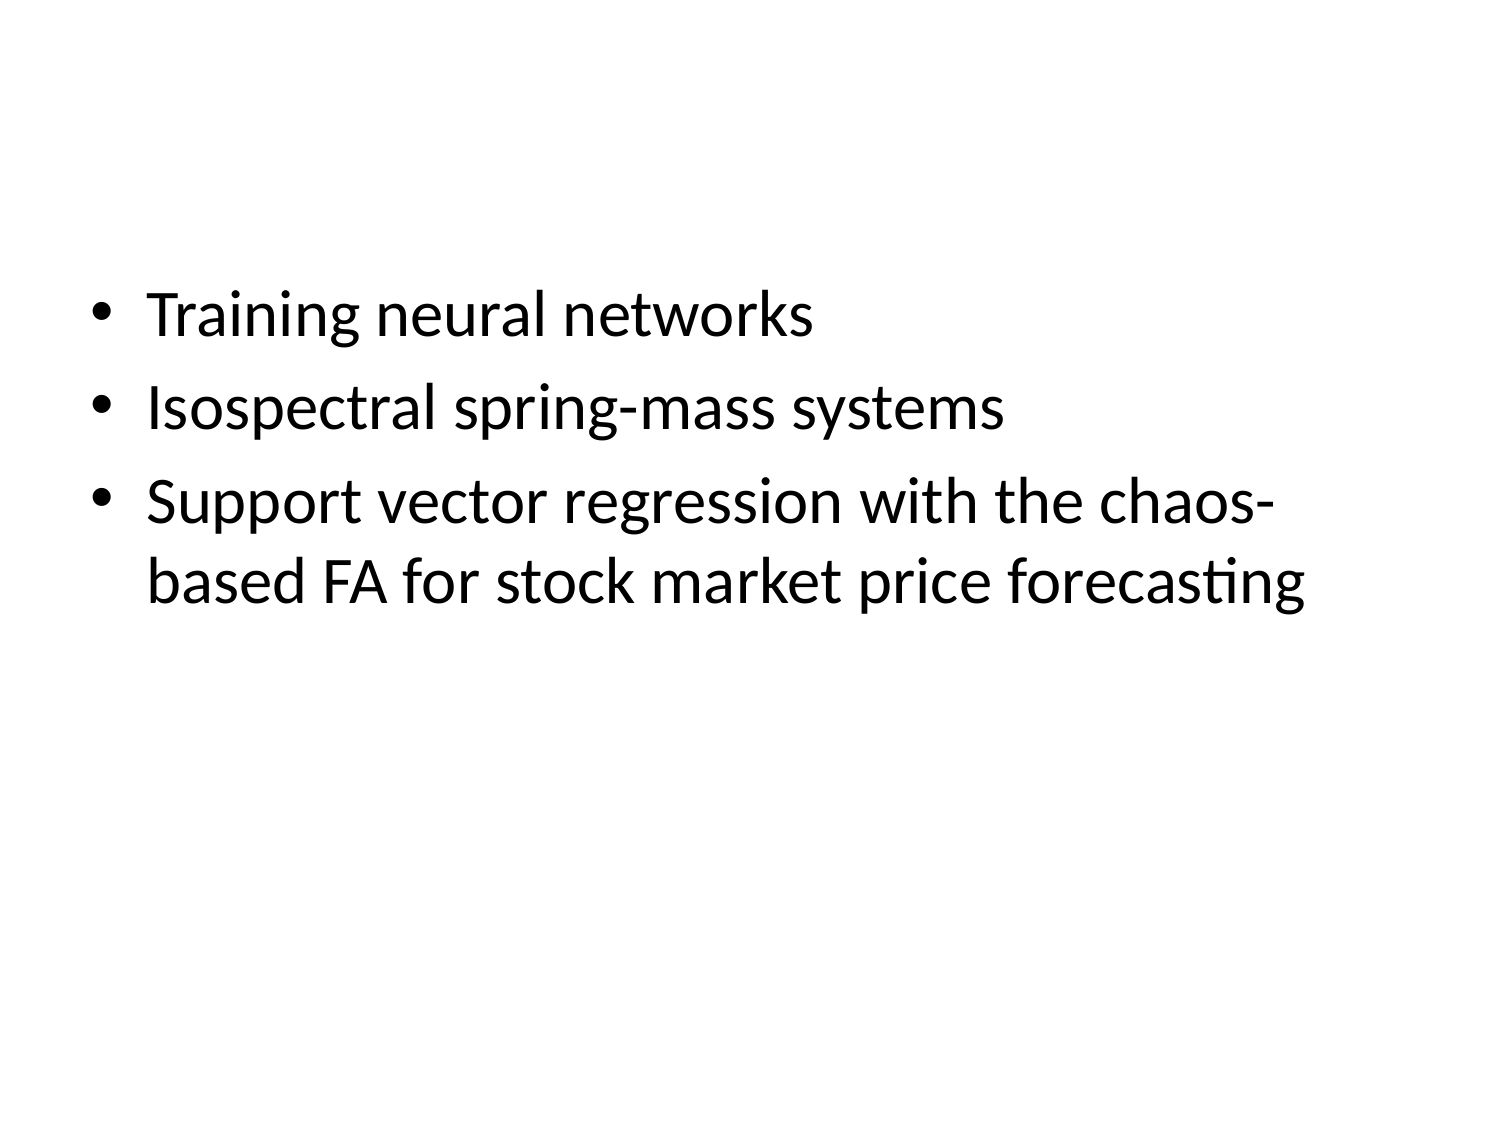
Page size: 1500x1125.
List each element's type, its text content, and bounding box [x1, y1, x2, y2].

list Training neural networks Isospectral spring-mass systems Support vector regression with the chaos-based FA for stock market price forecasting [75, 262, 1425, 1005]
